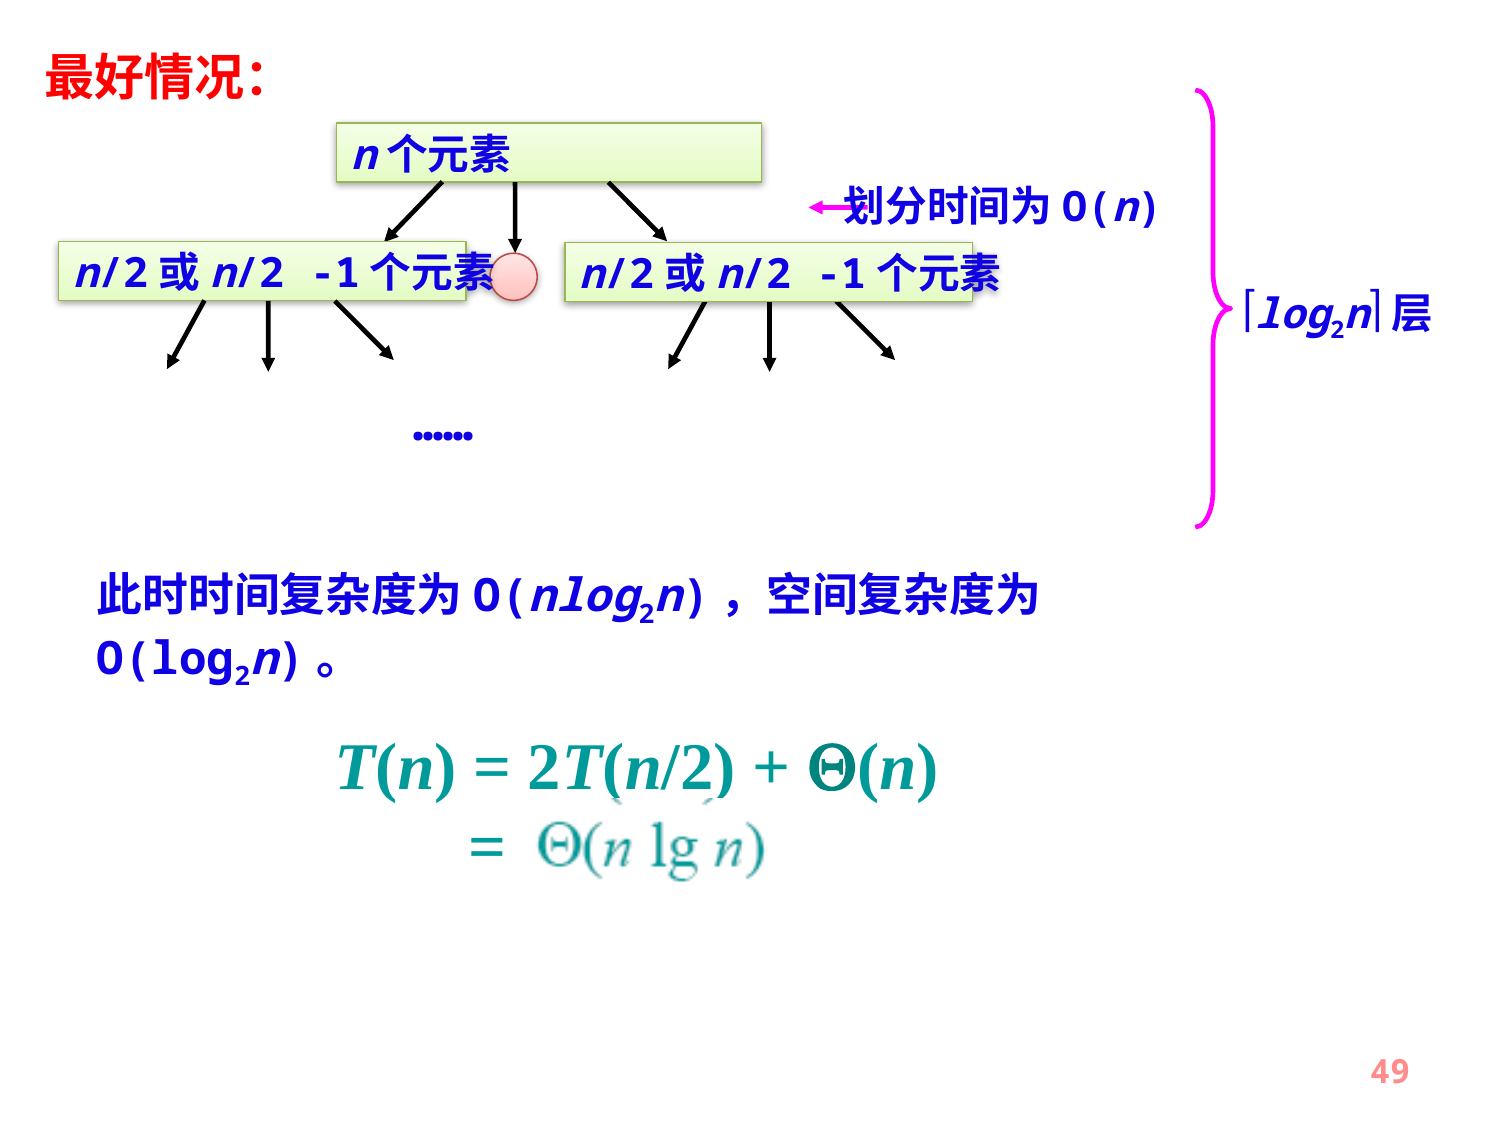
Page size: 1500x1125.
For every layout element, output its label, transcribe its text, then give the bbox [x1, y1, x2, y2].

slide_number 49 [1074, 1042, 1425, 1103]
picture [532, 798, 770, 909]
text_box [1195, 89, 1213, 170]
text_box n个元素 [336, 122, 762, 183]
text_box n/2或n/2 -1个元素 [58, 241, 467, 301]
text_box [845, 310, 896, 361]
text_box [508, 182, 522, 253]
text_box log2n层 [1228, 279, 1454, 351]
text_box n/2或n/2 -1个元素 [564, 242, 973, 302]
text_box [808, 171, 1219, 238]
text_box [384, 181, 443, 239]
text_box 此时时间复杂度为O(nlog2n)，空间复杂度为O(log2n)。 [82, 558, 1264, 699]
text_box 最好情况： [29, 38, 351, 114]
text_box [489, 252, 538, 302]
text_box [763, 310, 776, 372]
text_box [1195, 246, 1228, 528]
text_box [166, 300, 205, 370]
text_box …… [398, 382, 623, 458]
text_box [608, 182, 667, 240]
text_box T(n) = 2T(n/2) + (n) = [244, 715, 954, 890]
text_box [334, 300, 394, 361]
text_box [668, 310, 701, 370]
text_box [262, 300, 275, 372]
